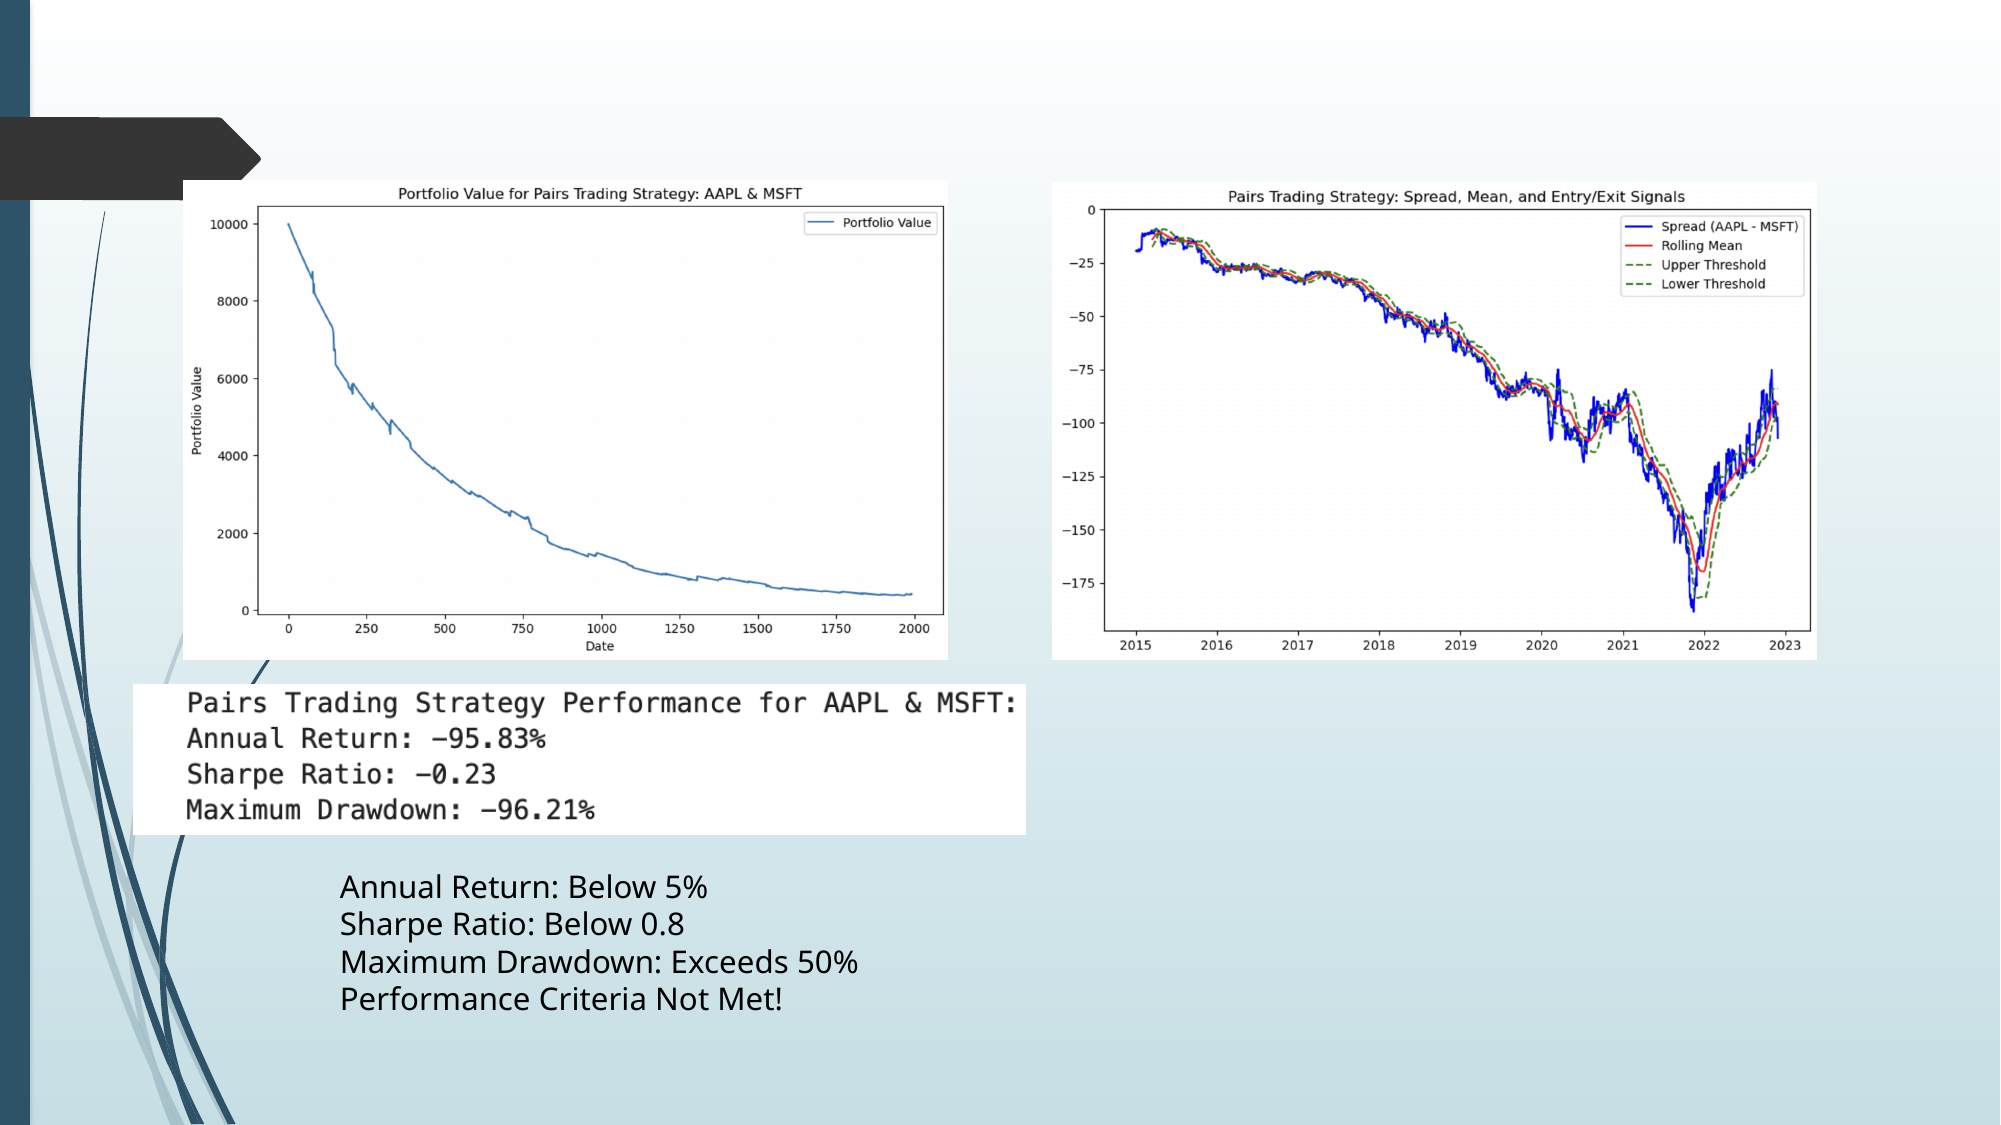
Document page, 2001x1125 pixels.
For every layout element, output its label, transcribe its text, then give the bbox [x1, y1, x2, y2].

picture [133, 684, 1026, 835]
text_box Annual Return: Below 5% Sharpe Ratio: Below 0.8 Maximum Drawdown: Exceeds 50% Performance Criteria Not Met! [324, 859, 1327, 1025]
picture [183, 179, 948, 660]
picture [1052, 181, 1817, 660]
